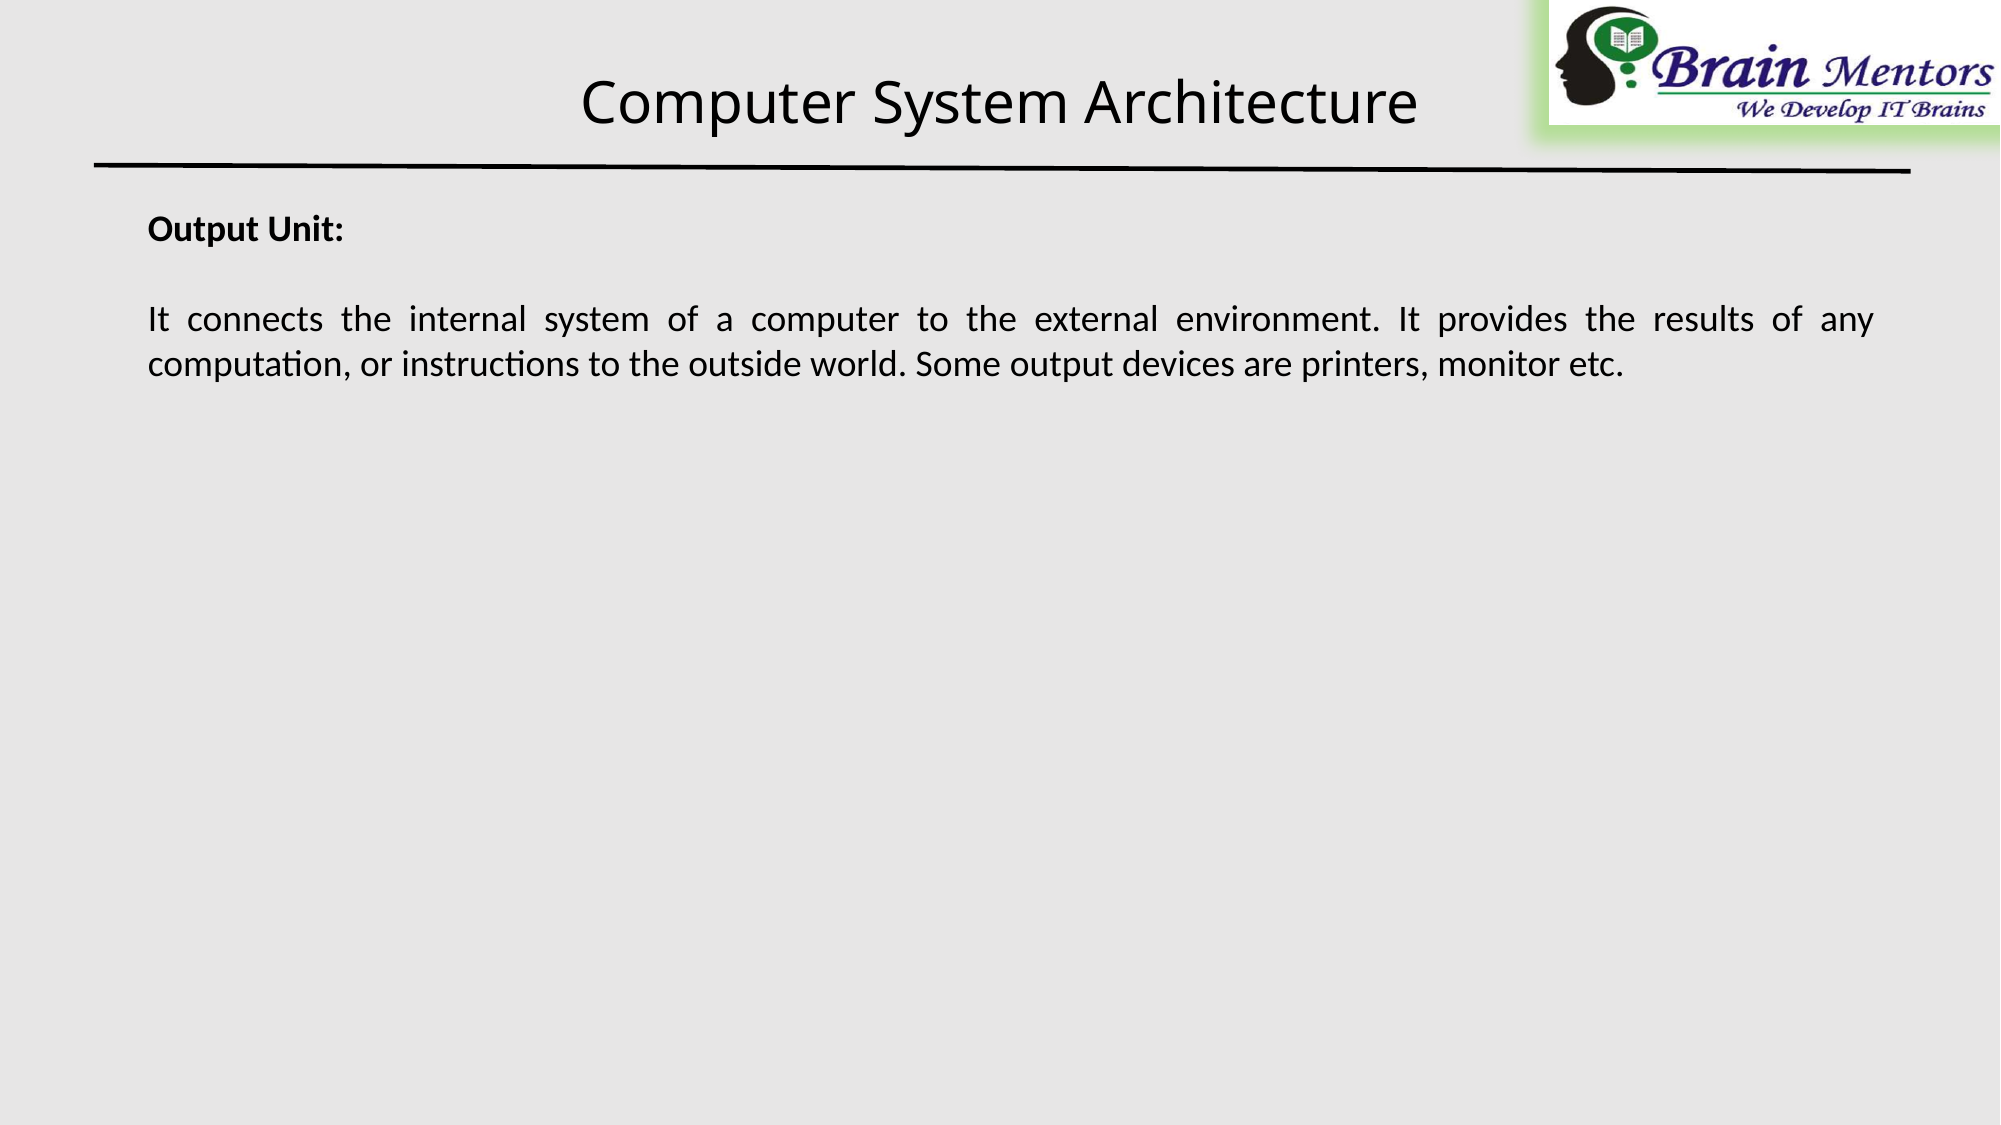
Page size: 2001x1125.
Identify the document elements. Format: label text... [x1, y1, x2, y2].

text_box Output Unit: It connects the internal system of a computer to the external environment. It provides the results of any computation, or instructions to the outside world. Some output devices are printers, monitor etc. [133, 196, 1891, 392]
text_box Computer System Architecture [319, 58, 1532, 143]
picture [1549, 0, 2000, 125]
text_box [93, 165, 1911, 172]
